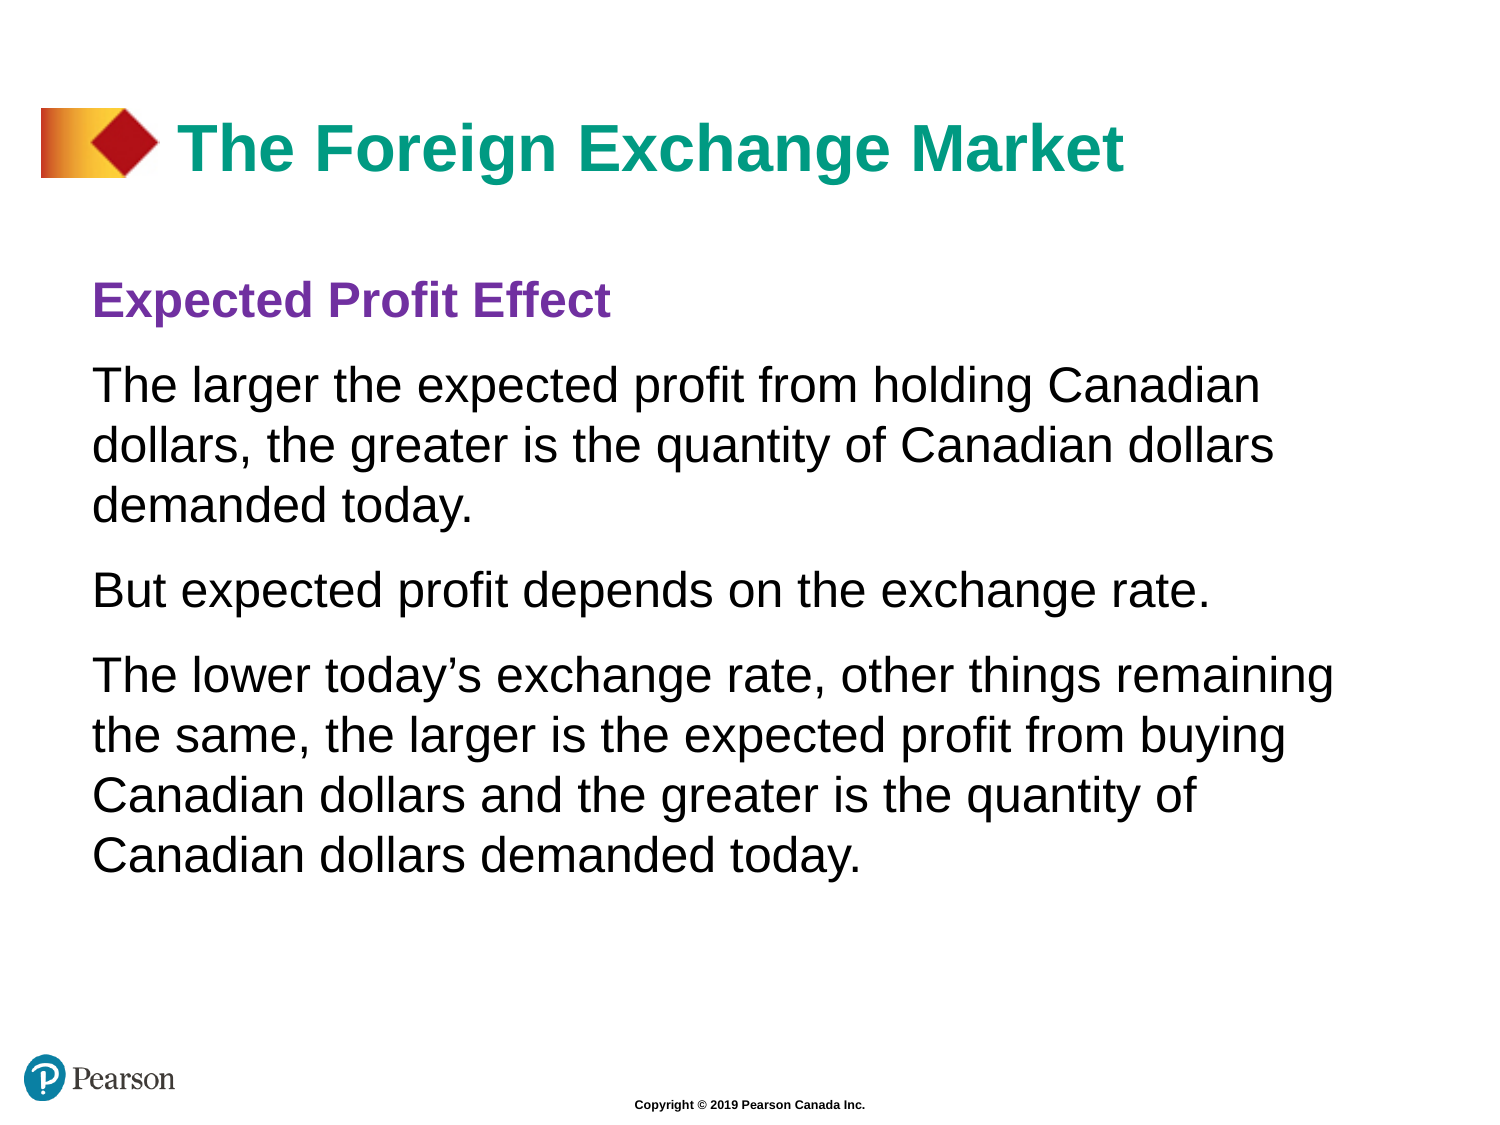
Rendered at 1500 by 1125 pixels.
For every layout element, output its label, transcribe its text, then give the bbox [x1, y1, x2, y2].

picture [33, 1064, 58, 1089]
list Expected Profit Effect The larger the expected profit from holding Canadian dollars, the greater is the quantity of Canadian dollars demanded today. But expected profit depends on the exchange rate. The lower today’s exchange rate, other things remaining the same, the larger is the expected profit from buying Canadian dollars and the greater is the quantity of Canadian dollars demanded today. [59, 259, 1410, 1003]
picture [24, 1054, 41, 1072]
title The Foreign Exchange Market [162, 17, 1425, 273]
picture [41, 108, 160, 178]
picture [24, 1087, 34, 1101]
picture [50, 1054, 175, 1101]
